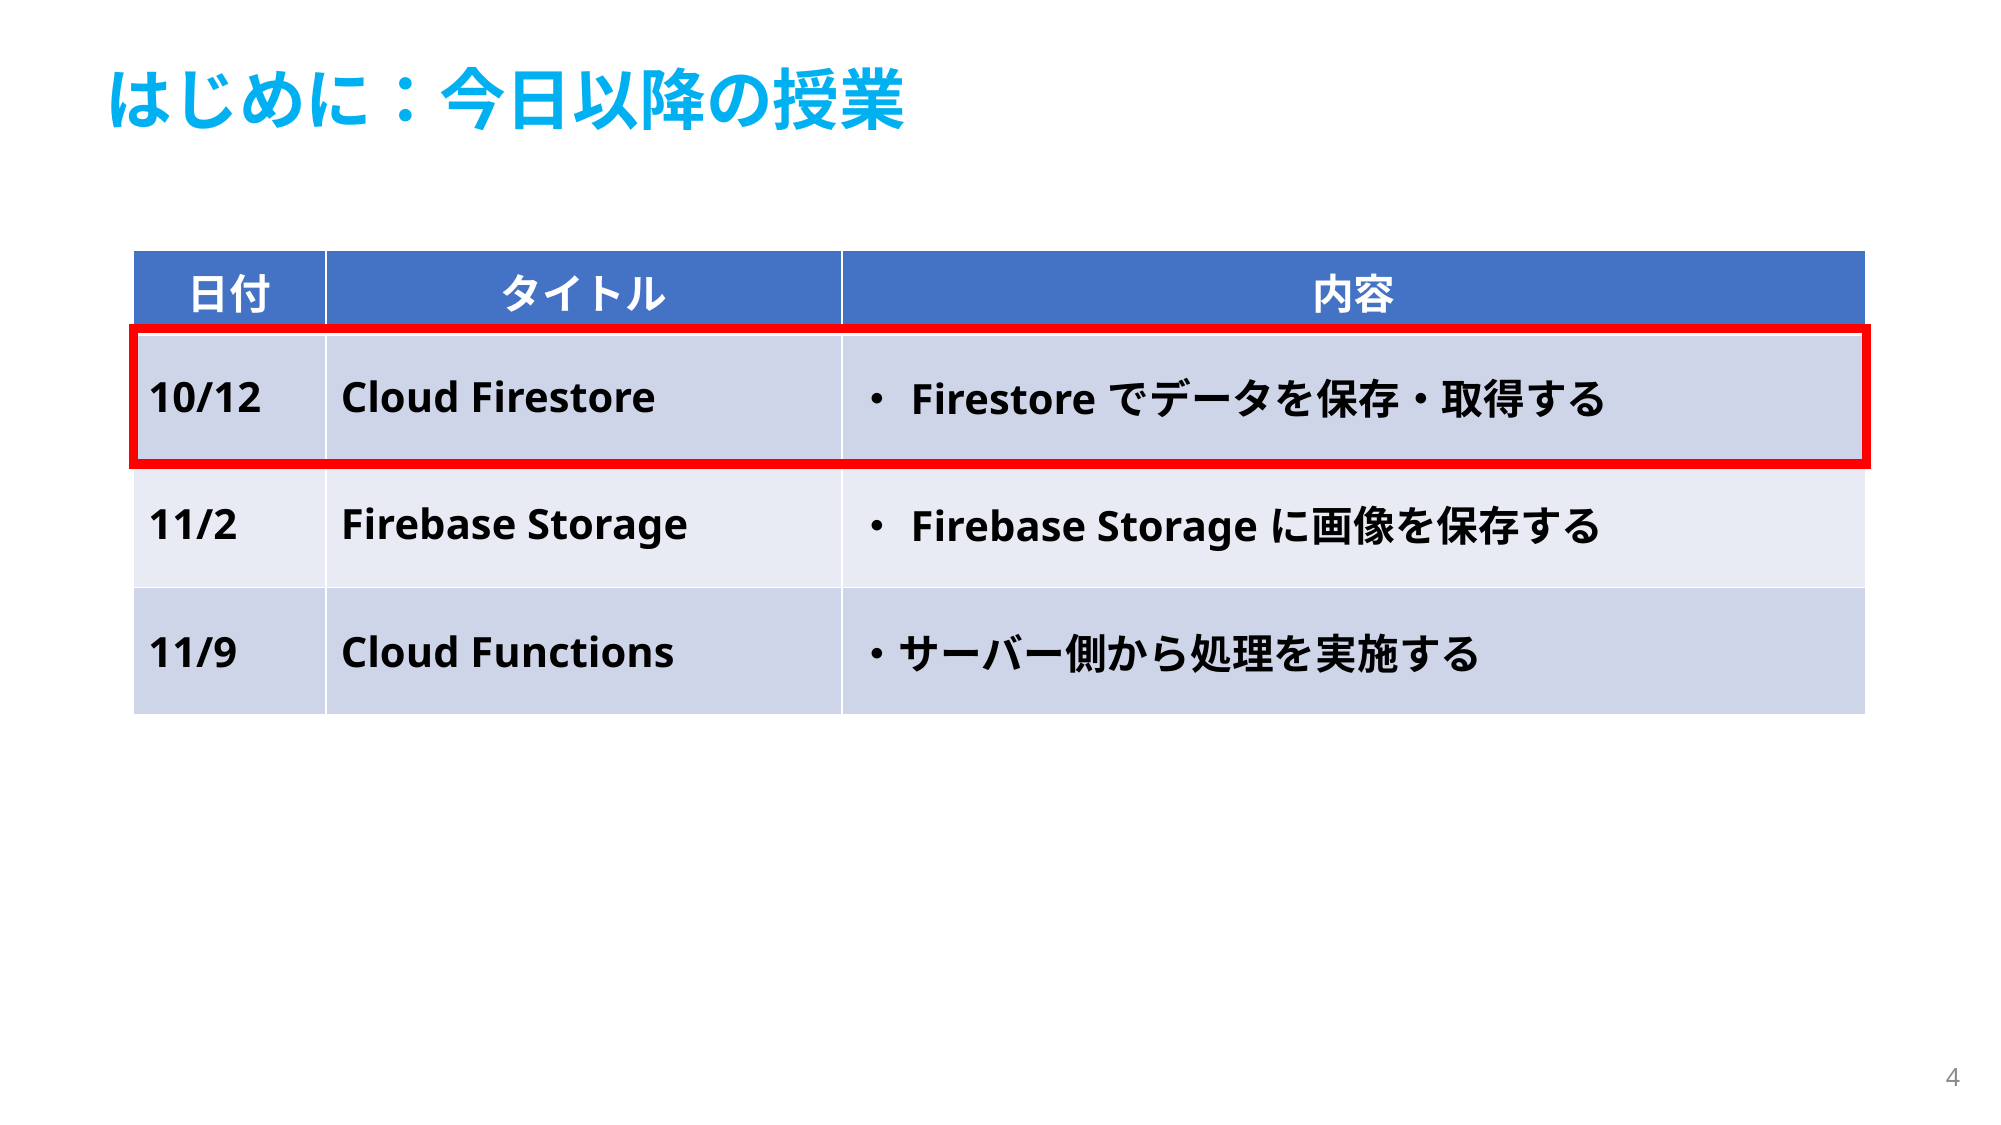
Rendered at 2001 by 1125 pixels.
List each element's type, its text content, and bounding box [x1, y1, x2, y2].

table_cell 11/2 [134, 465, 325, 587]
table_header 内容 [843, 251, 1865, 327]
text_box [132, 327, 1867, 465]
text_box 4 [1525, 1048, 1976, 1109]
table_cell Cloud Functions [327, 588, 841, 714]
table_cell ・Firebase Storageに画像を保存する [843, 465, 1865, 587]
text_box はじめに：今日以降の授業 [90, 48, 927, 148]
table_cell Firebase Storage [327, 465, 841, 587]
table_cell ・サーバー側から処理を実施する [843, 588, 1865, 714]
table_cell 11/9 [134, 588, 325, 714]
table_header 日付 [134, 251, 325, 327]
table_header タイトル [327, 251, 841, 327]
